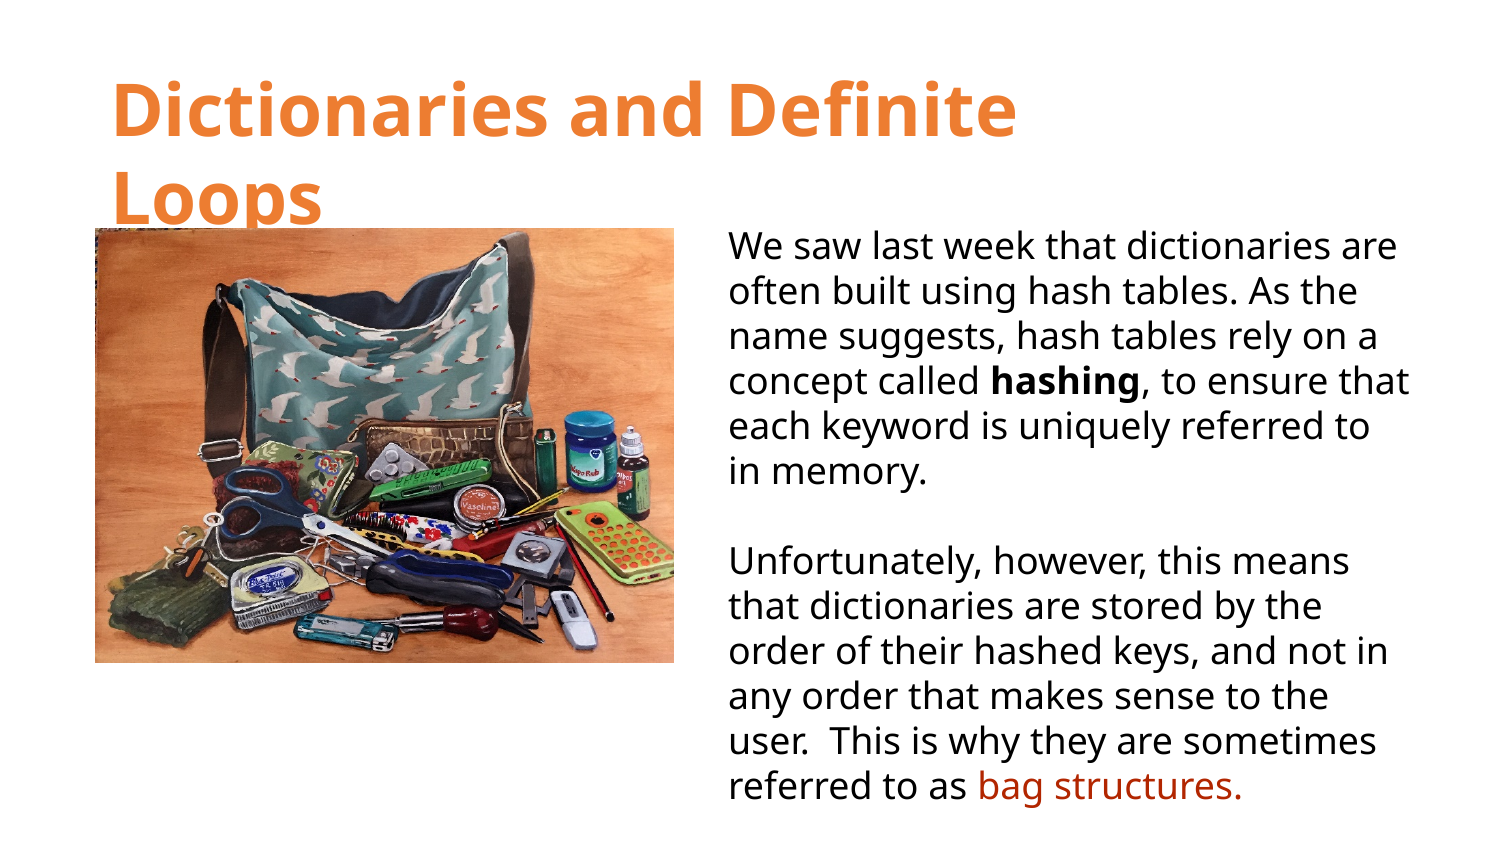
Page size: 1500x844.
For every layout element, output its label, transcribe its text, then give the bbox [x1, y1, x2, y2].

text_box We saw last week that dictionaries are often built using hash tables. As the name suggests, hash tables rely on a concept called hashing, to ensure that each keyword is uniquely referred to in memory. Unfortunately, however, this means that dictionaries are stored by the order of their hashed keys, and not in any order that makes sense to the user. This is why they are sometimes referred to as bag structures. [713, 214, 1427, 815]
text_box Dictionaries and Definite Loops [95, 56, 1197, 247]
picture [95, 228, 674, 663]
